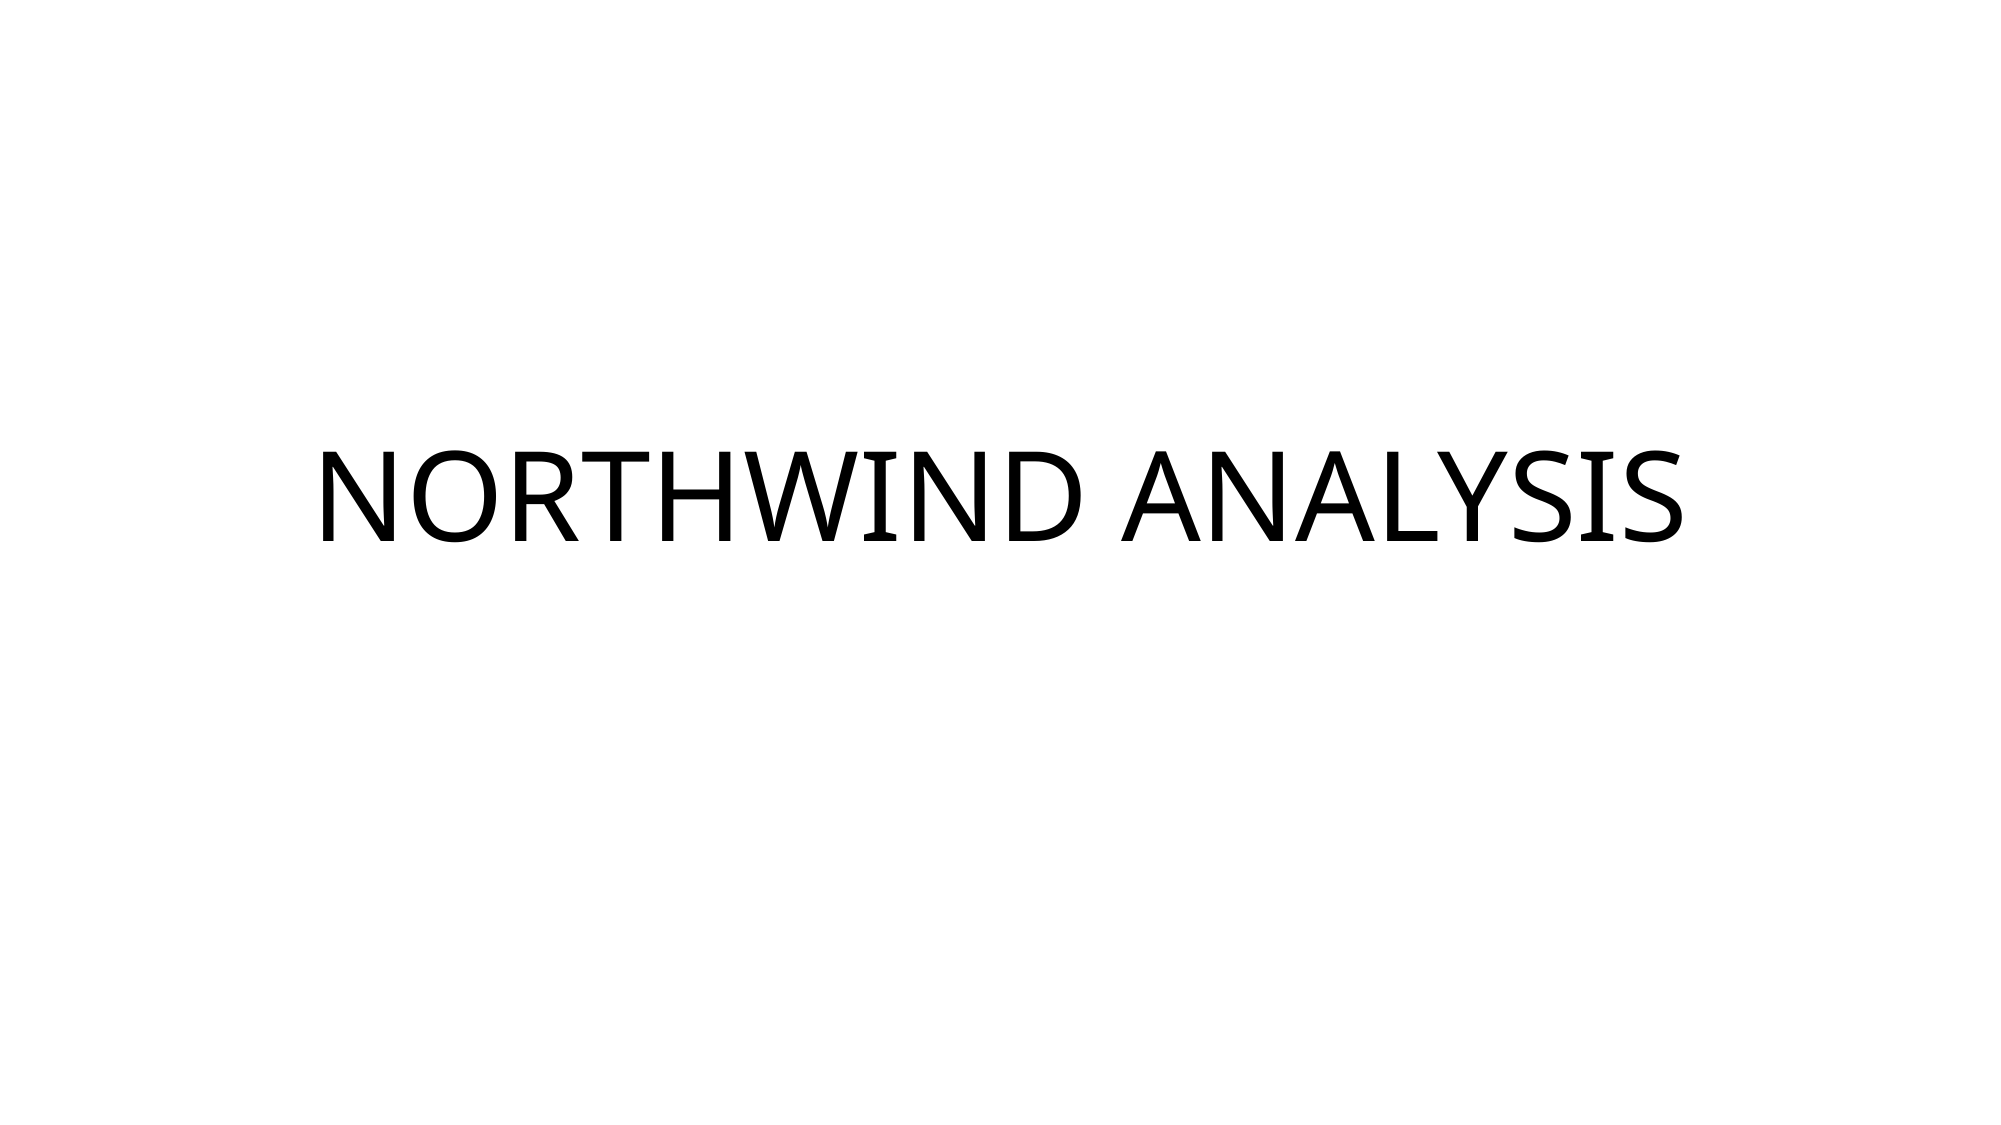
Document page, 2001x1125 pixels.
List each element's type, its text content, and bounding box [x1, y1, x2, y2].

title NORTHWIND ANALYSIS [249, 184, 1750, 576]
